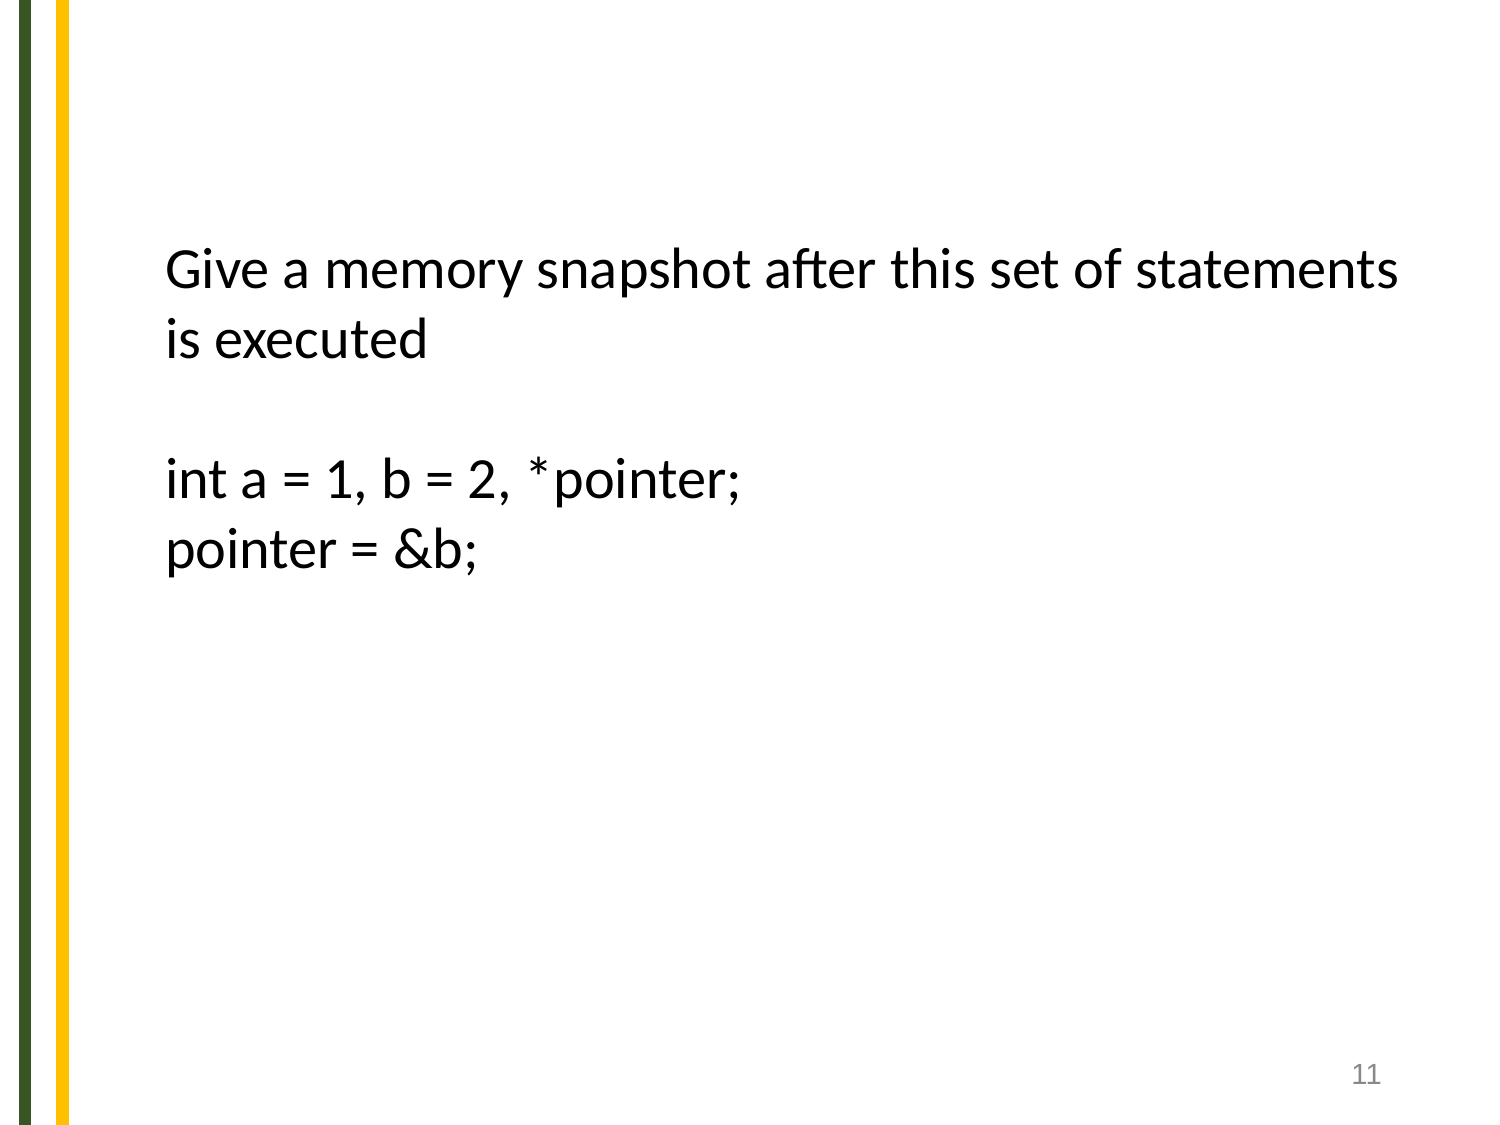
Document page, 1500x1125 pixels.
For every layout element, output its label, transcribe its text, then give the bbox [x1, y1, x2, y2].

text_box Give a memory snapshot after this set of statements is executed int a = 1, b = 2, *pointer; pointer = &b; [149, 222, 1444, 733]
slide_number ‹#› [1059, 1042, 1397, 1103]
